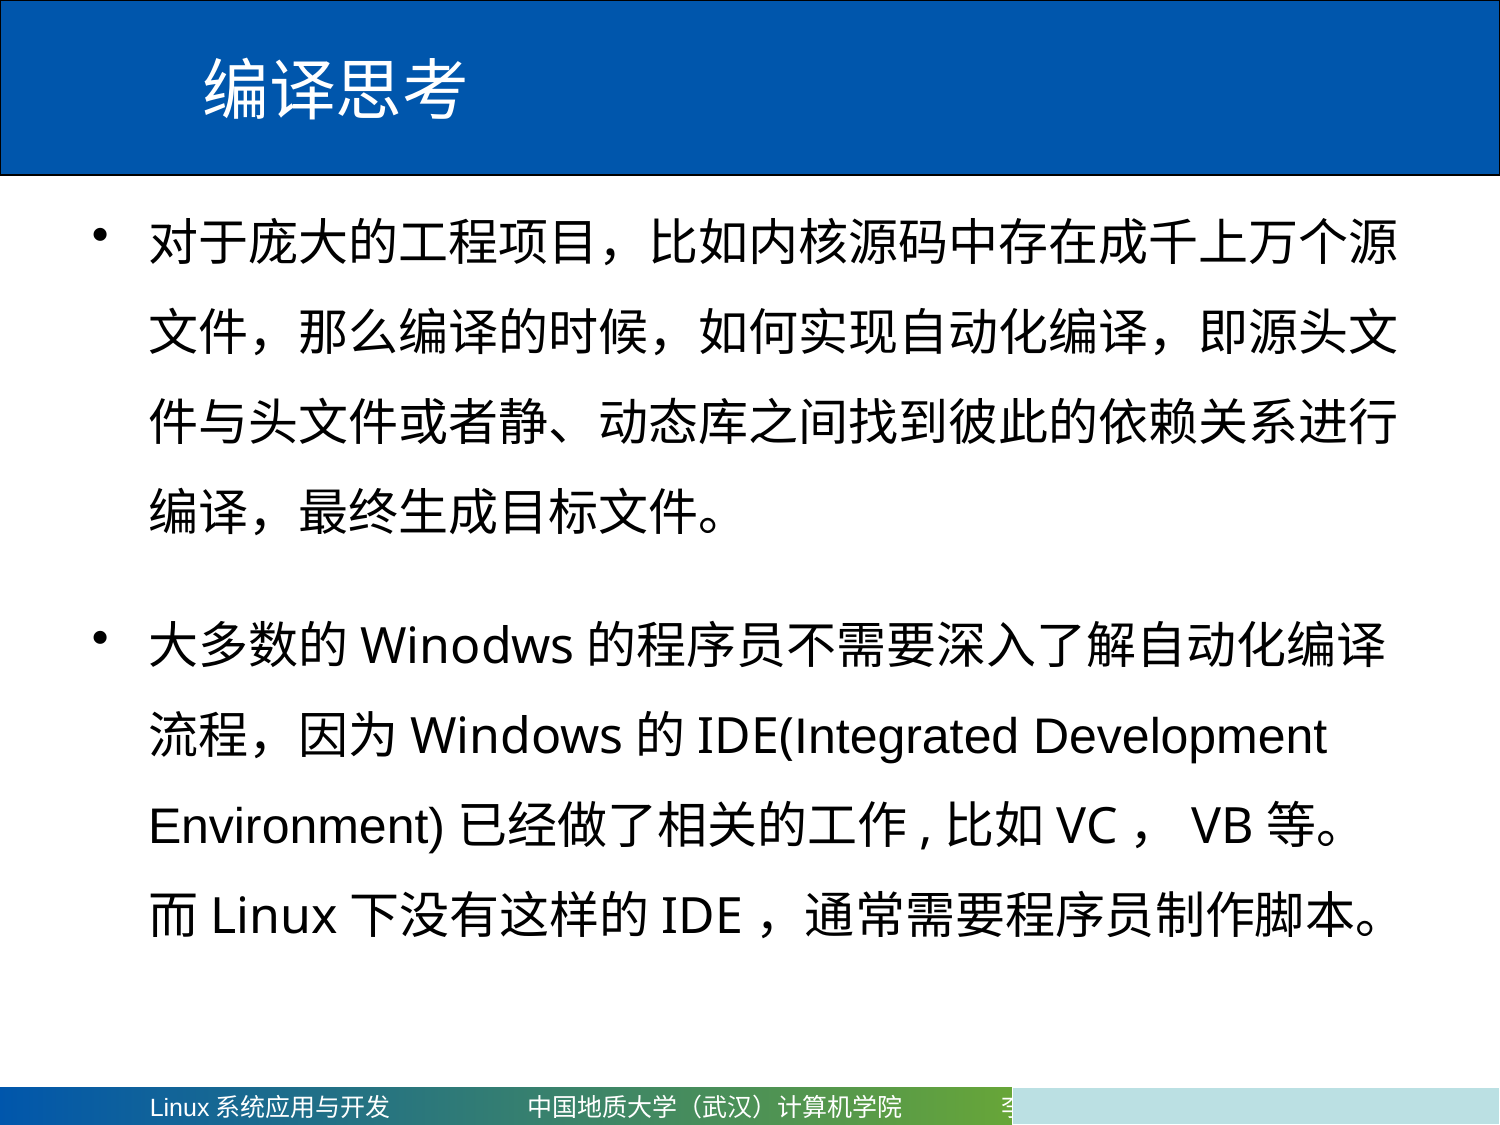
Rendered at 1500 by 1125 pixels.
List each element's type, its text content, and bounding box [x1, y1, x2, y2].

title 编译思考 [187, 12, 1500, 163]
list 对于庞大的工程项目，比如内核源码中存在成千上万个源文件，那么编译的时候，如何实现自动化编译，即源头文件与头文件或者静、动态库之间找到彼此的依赖关系进行编译，最终生成目标文件。 大多数的Winodws的程序员不需要深入了解自动化编译流程，因为Windows的IDE(Integrated Development Environment)已经做了相关的工作,比如VC，VB等。而Linux下没有这样的IDE，通常需要程序员制作脚本。 [76, 172, 1427, 1083]
